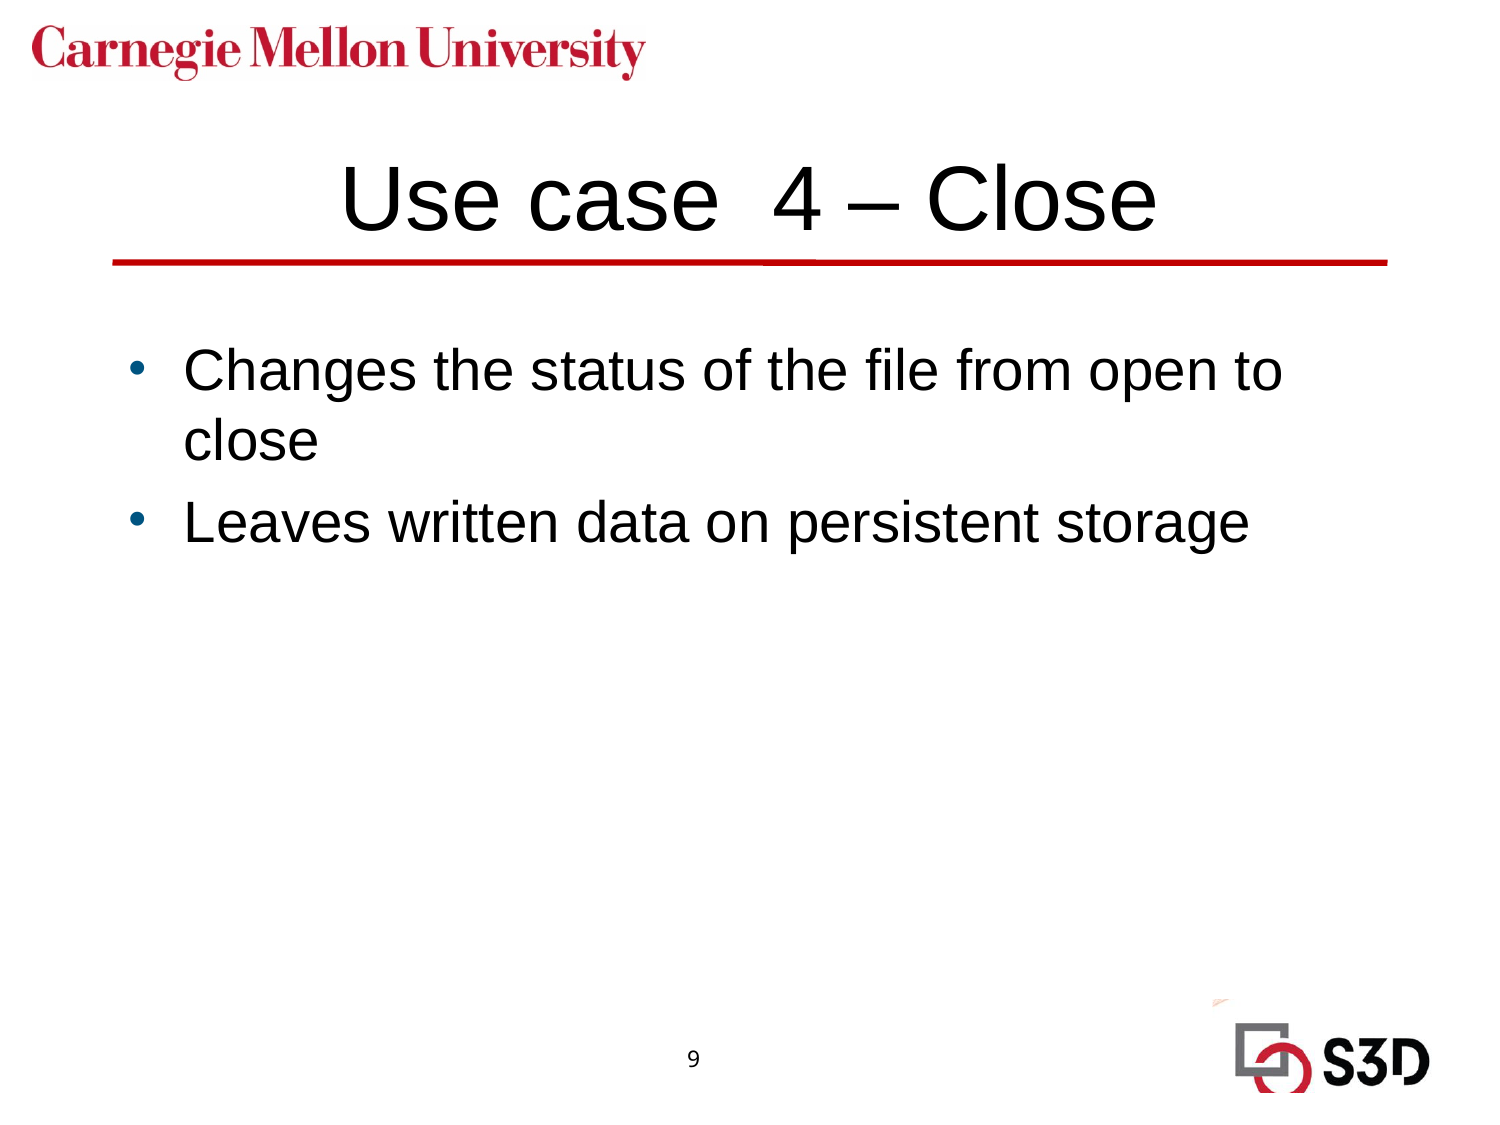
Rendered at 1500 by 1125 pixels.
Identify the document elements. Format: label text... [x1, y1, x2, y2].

title Use case 4 – Close [112, 99, 1388, 288]
list Changes the status of the file from open to close Leaves written data on persistent storage [112, 324, 1388, 988]
picture [32, 25, 646, 81]
